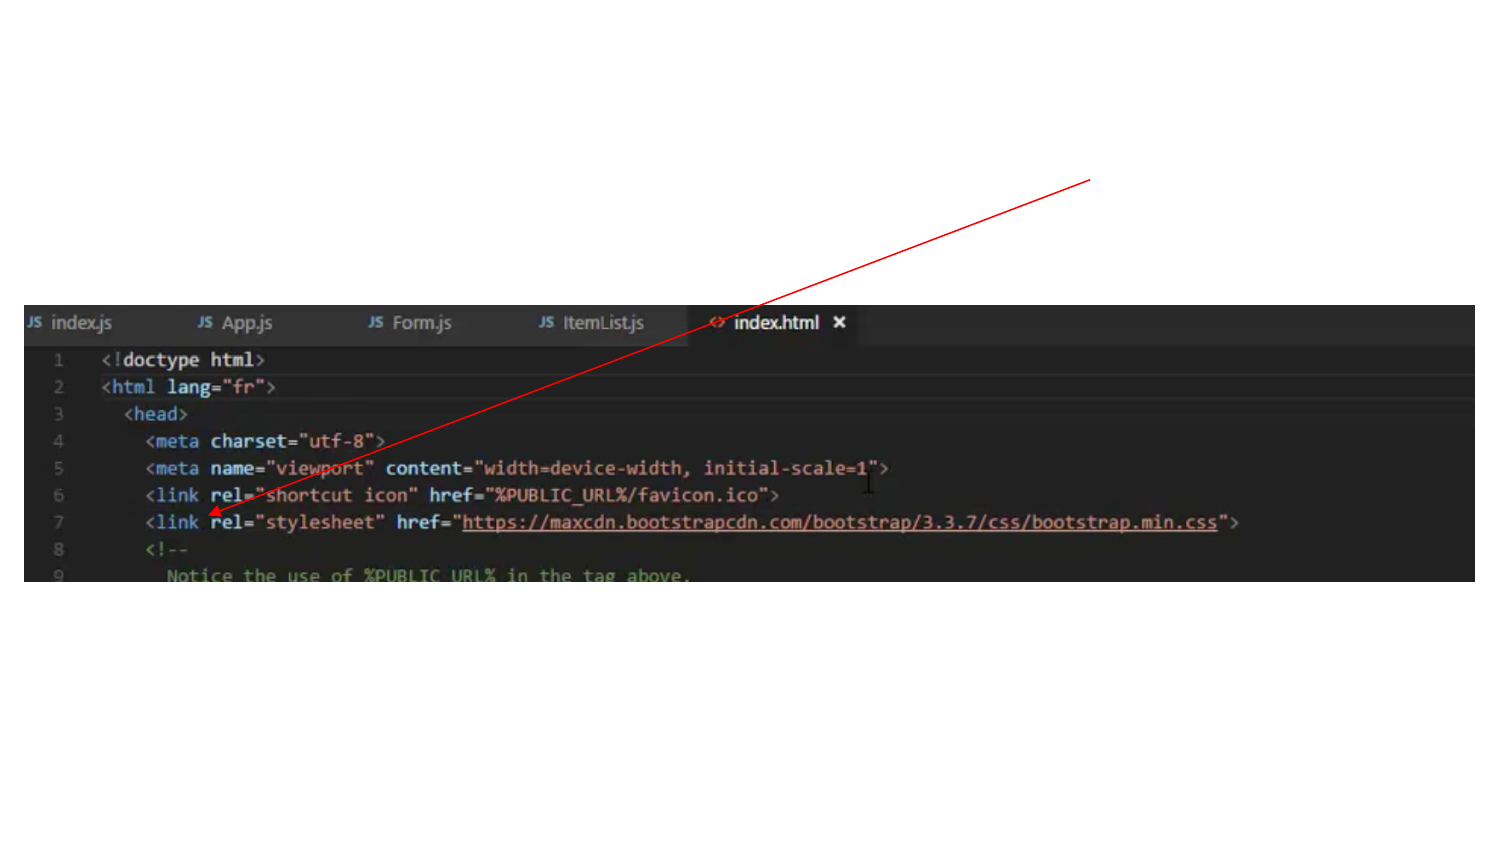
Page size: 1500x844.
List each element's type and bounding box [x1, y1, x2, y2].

text_box [207, 179, 1091, 516]
picture [24, 305, 1476, 583]
